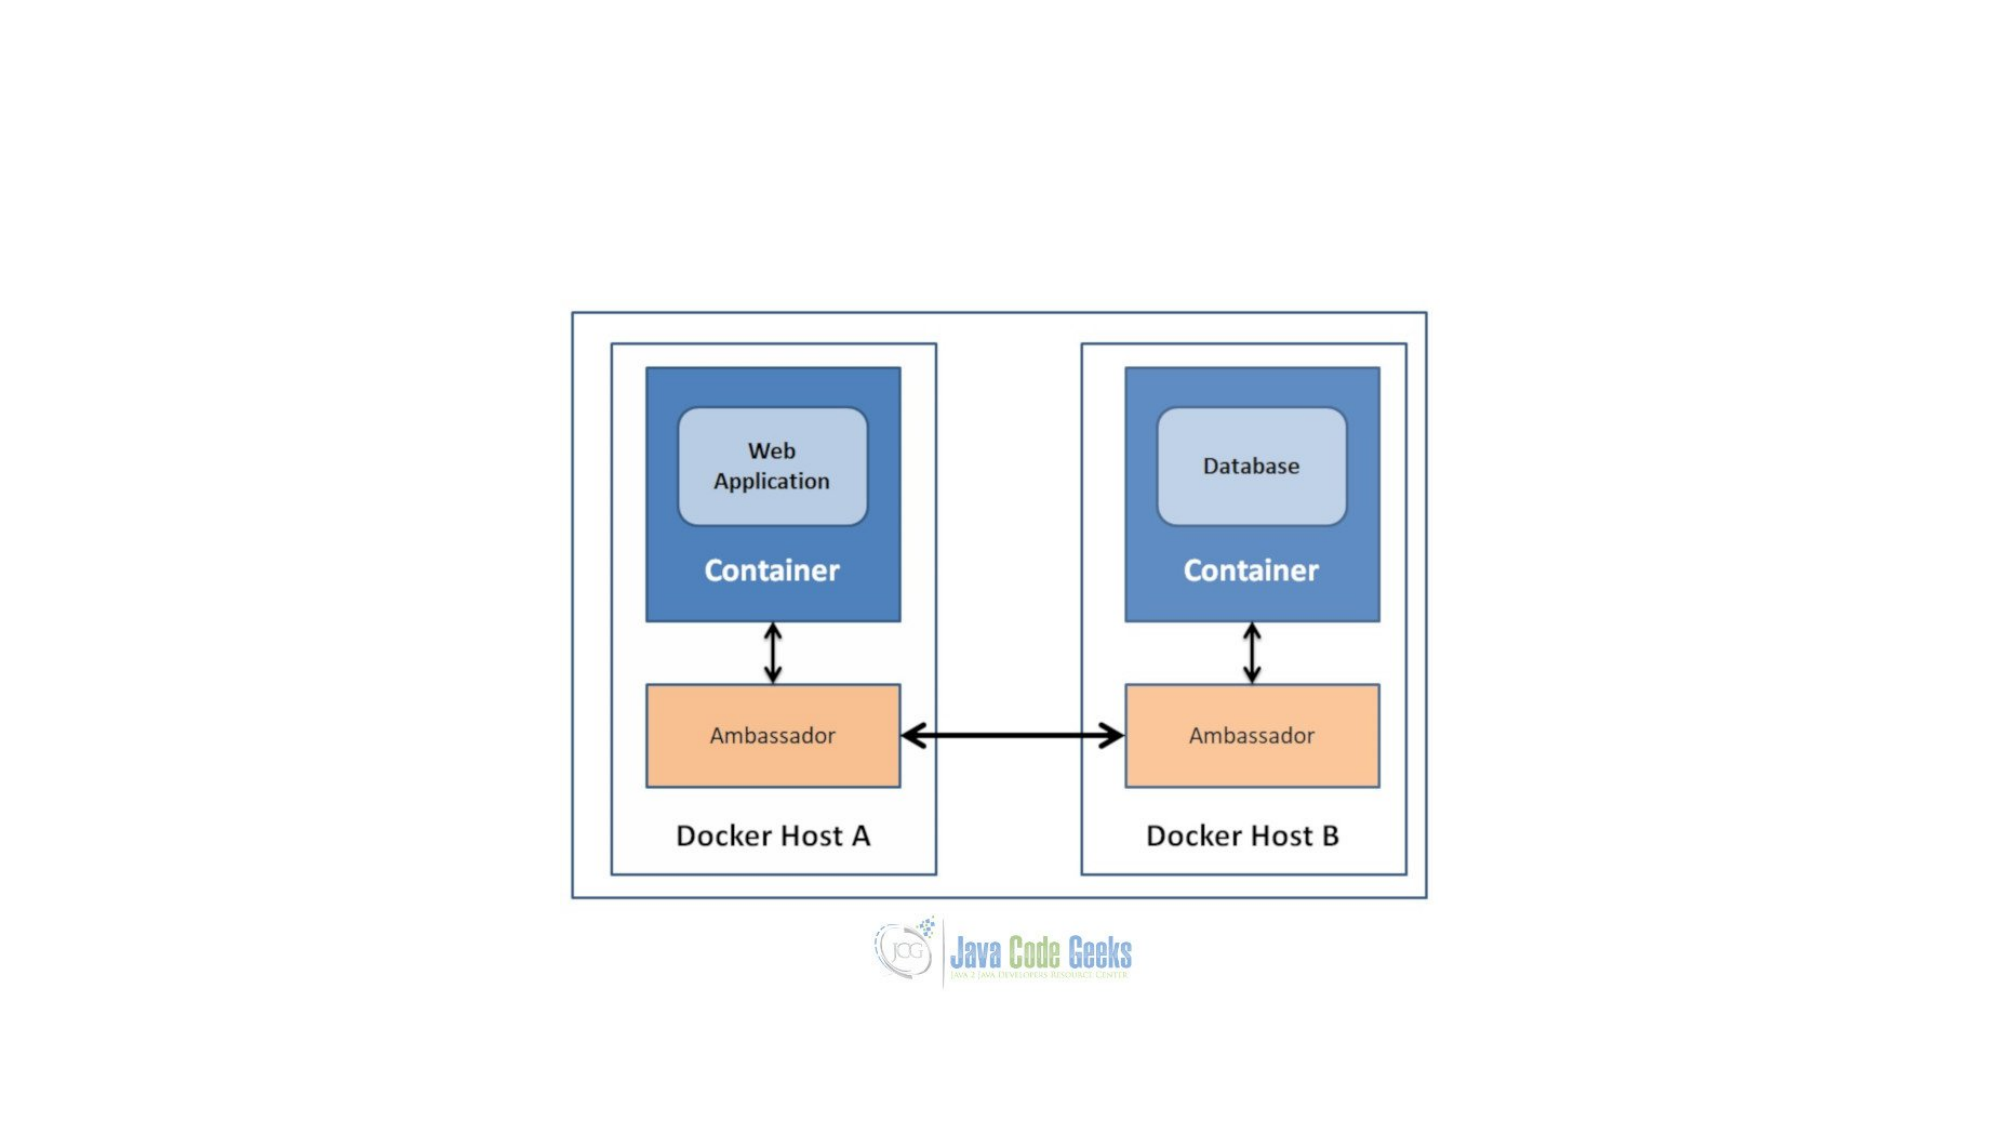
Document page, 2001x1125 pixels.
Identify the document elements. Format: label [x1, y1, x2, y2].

list [560, 299, 1440, 1014]
